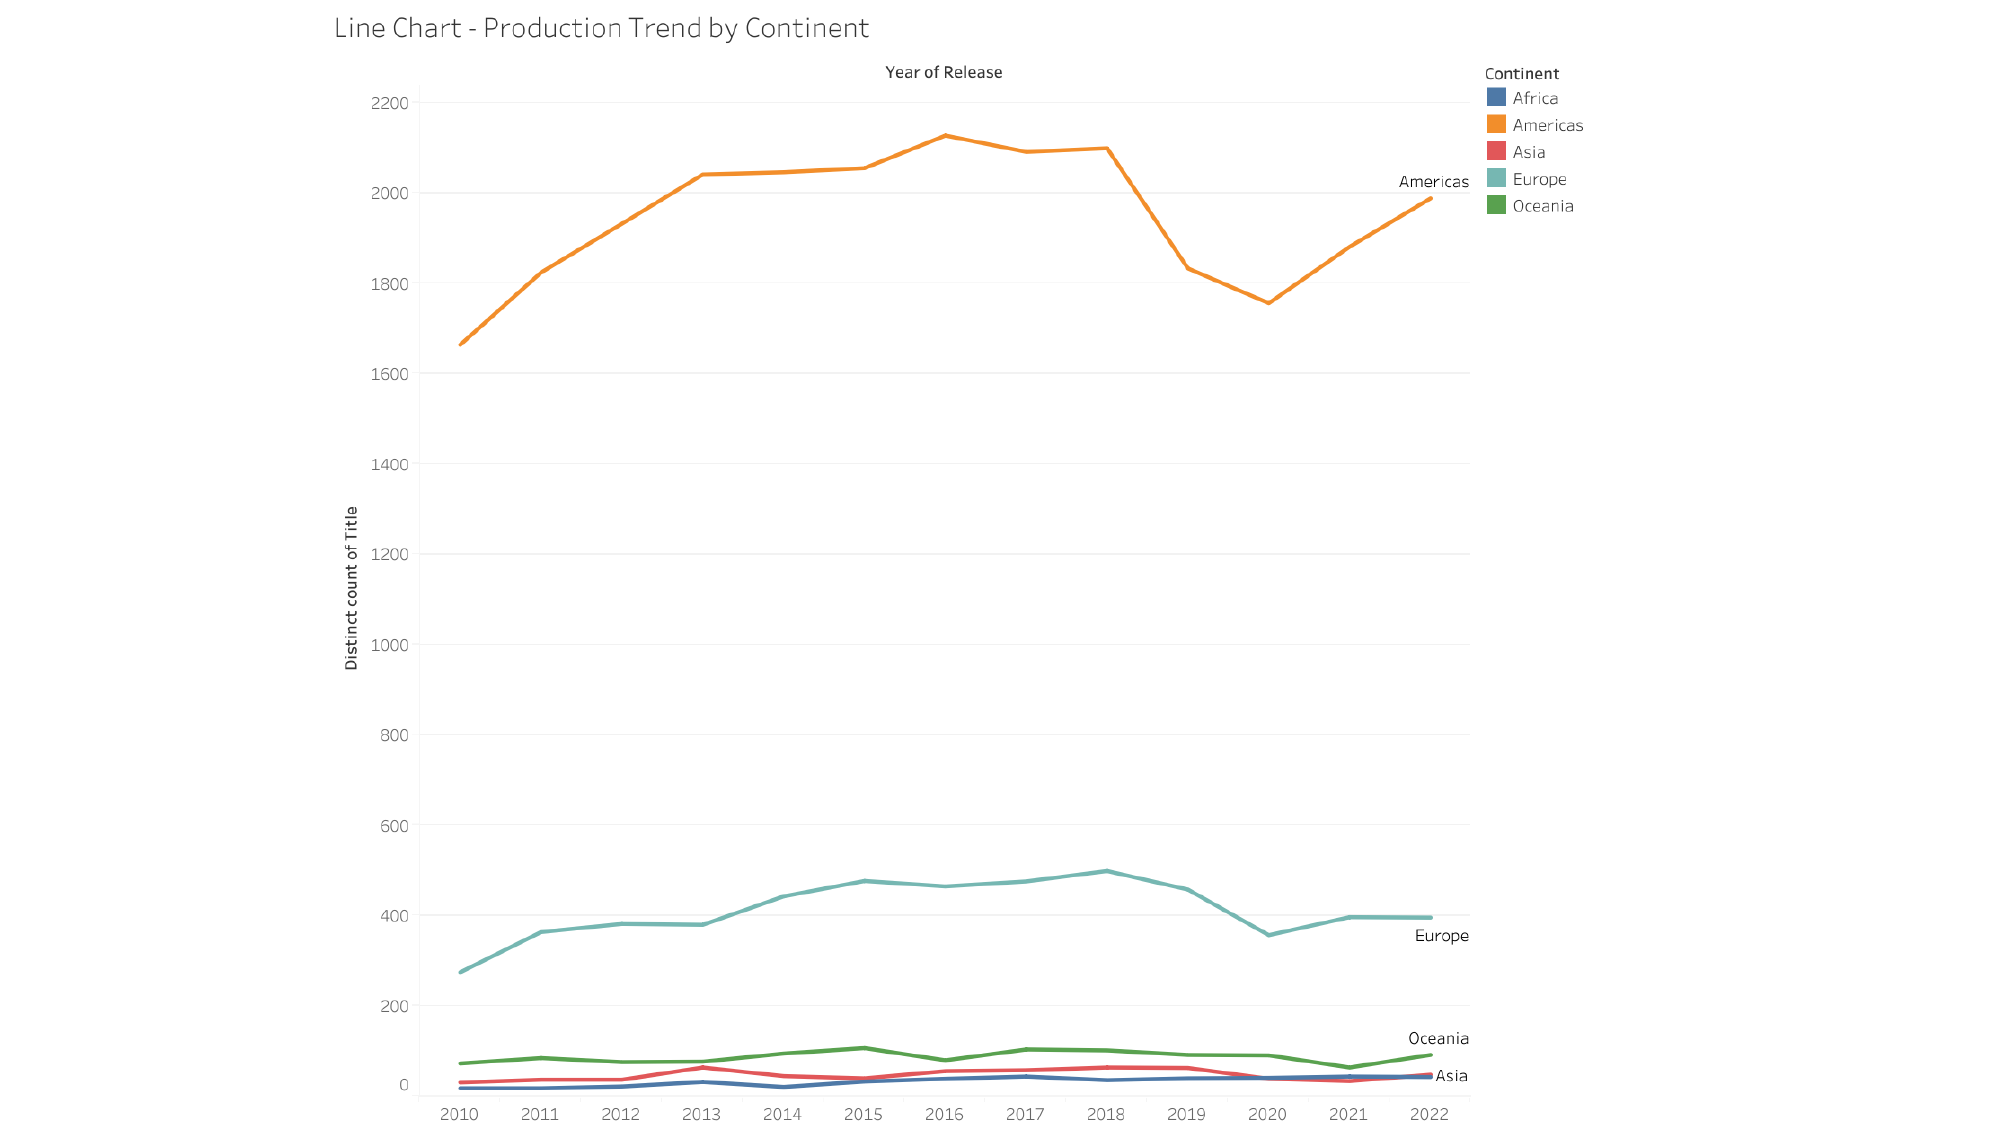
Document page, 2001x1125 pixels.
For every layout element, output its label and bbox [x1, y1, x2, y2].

picture [328, 0, 1672, 1125]
